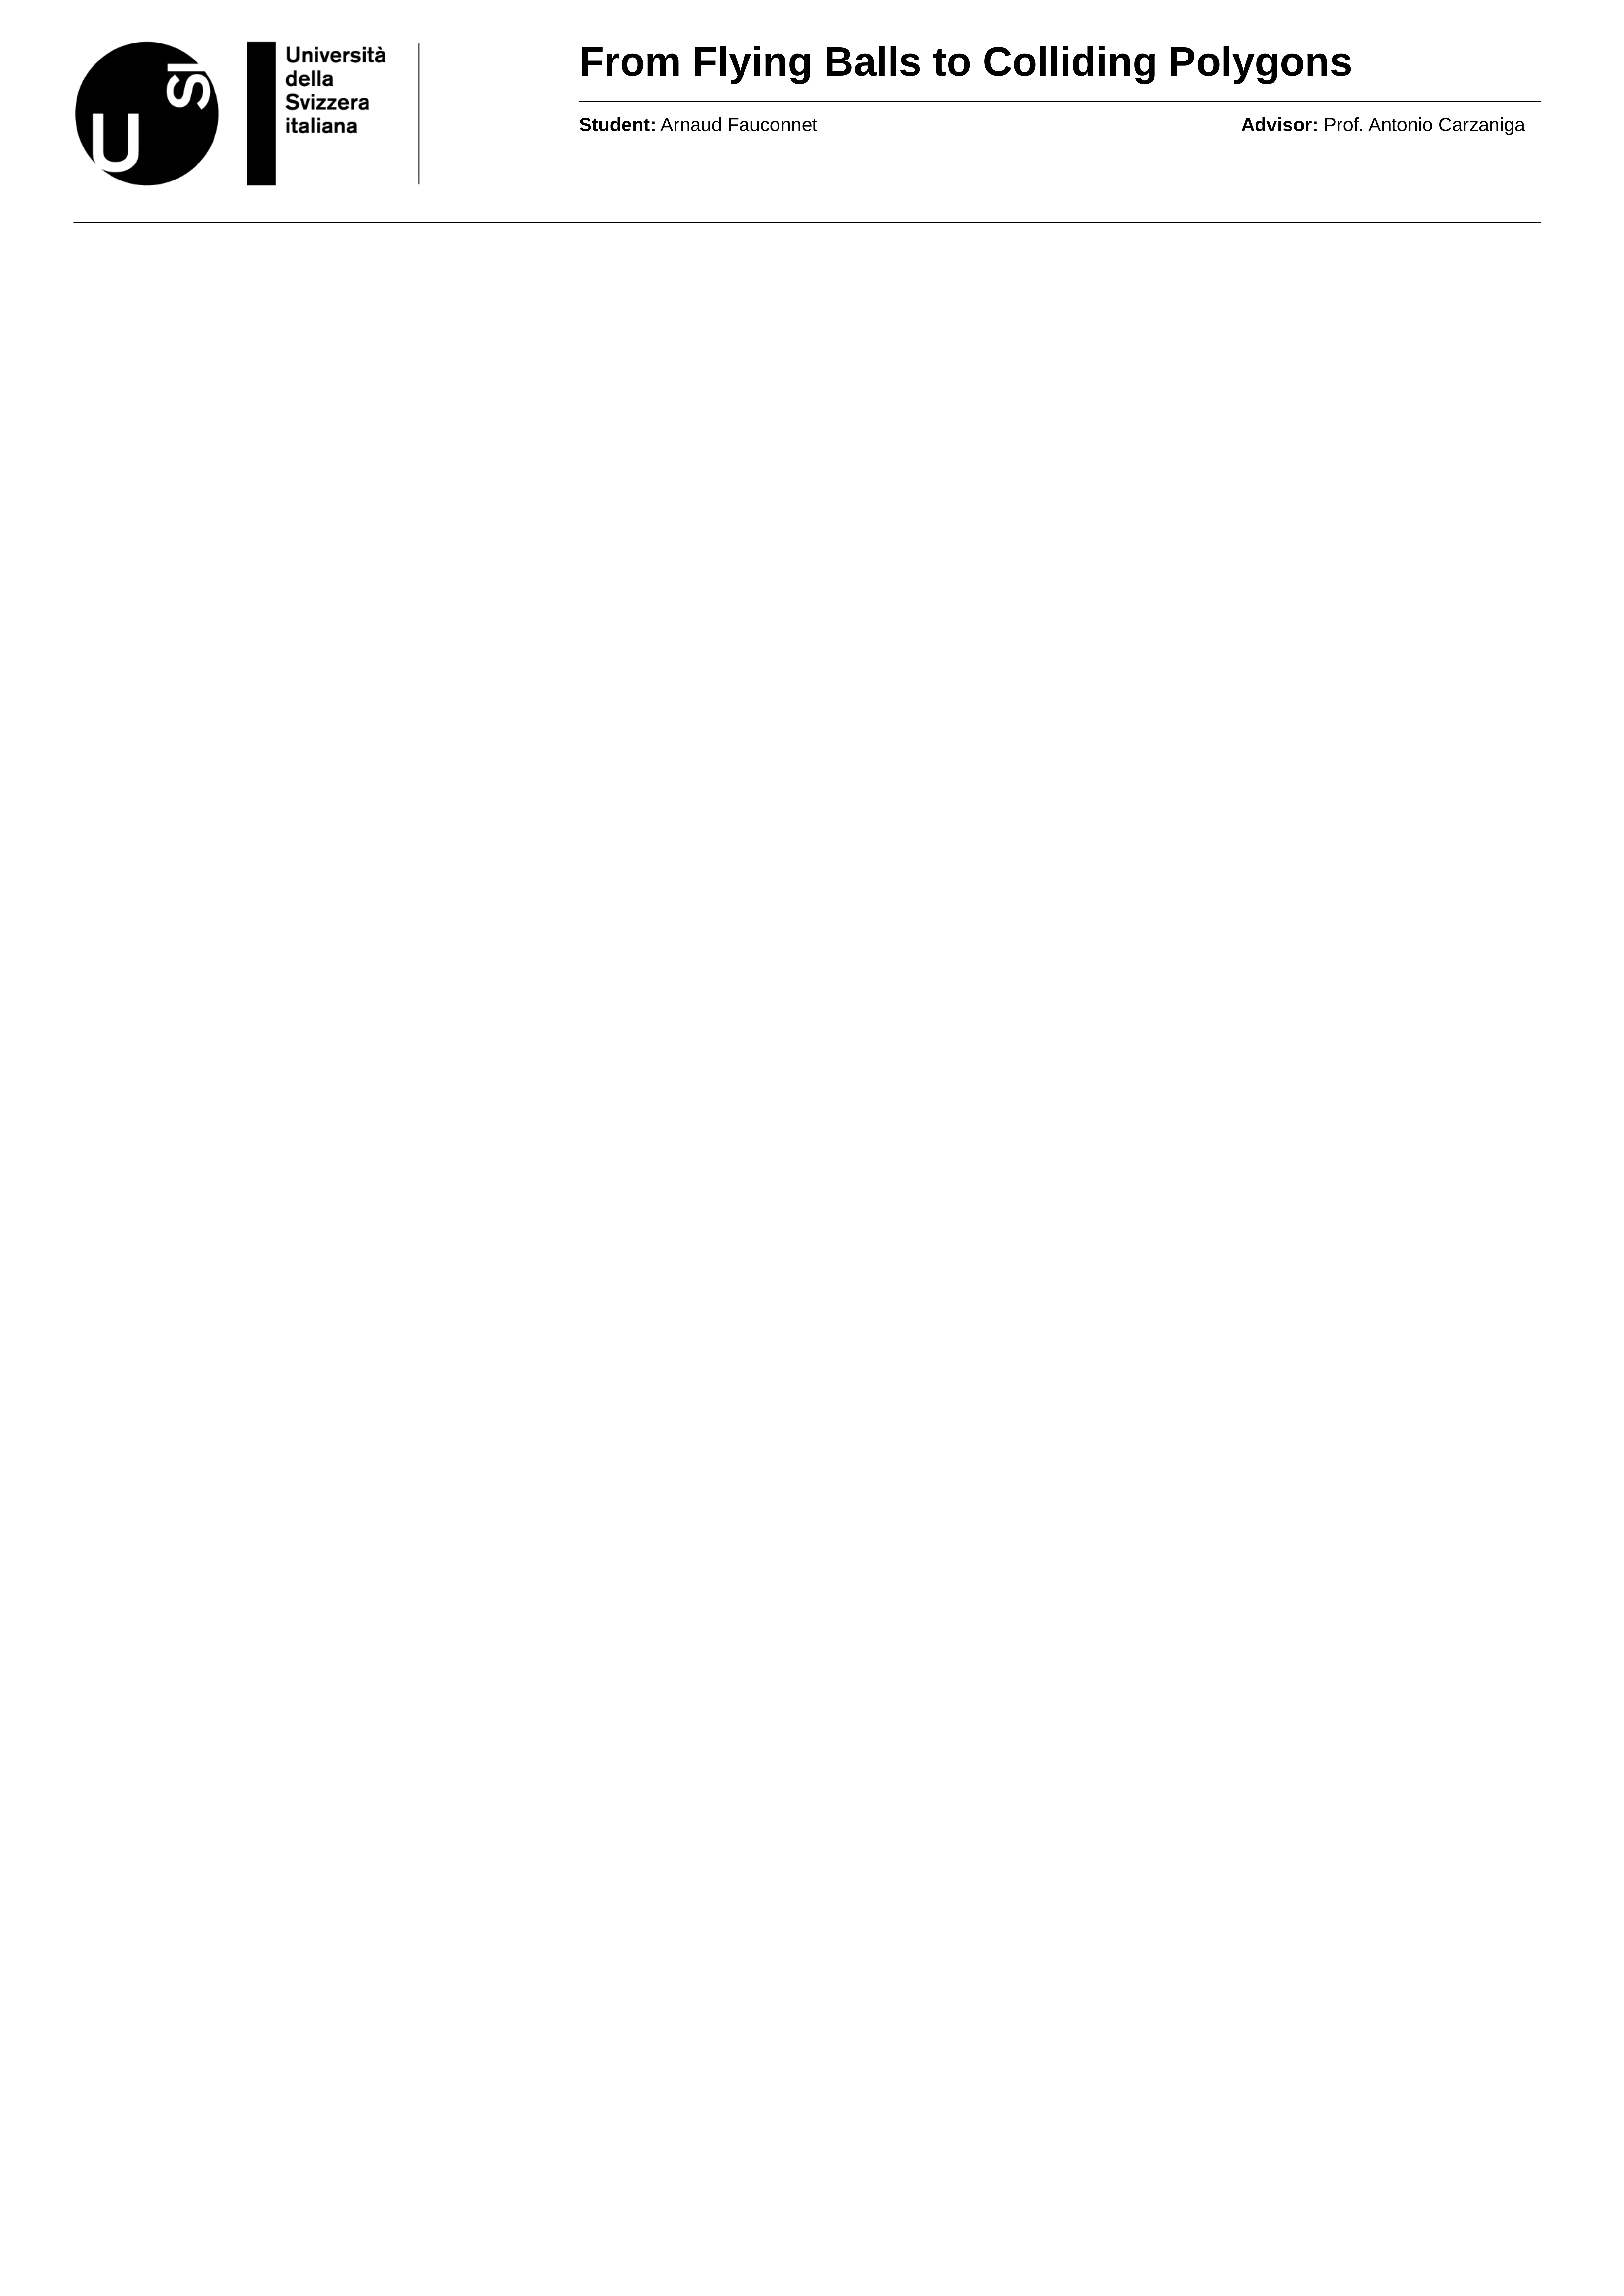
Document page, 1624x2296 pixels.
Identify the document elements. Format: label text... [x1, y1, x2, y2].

subtitle Student: Arnaud Fauconnet [579, 116, 879, 188]
picture [73, 40, 421, 187]
title From Flying Balls to Colliding Polygons [579, 41, 1541, 82]
list Advisor: Prof. Antonio Carzaniga [1241, 116, 1541, 188]
